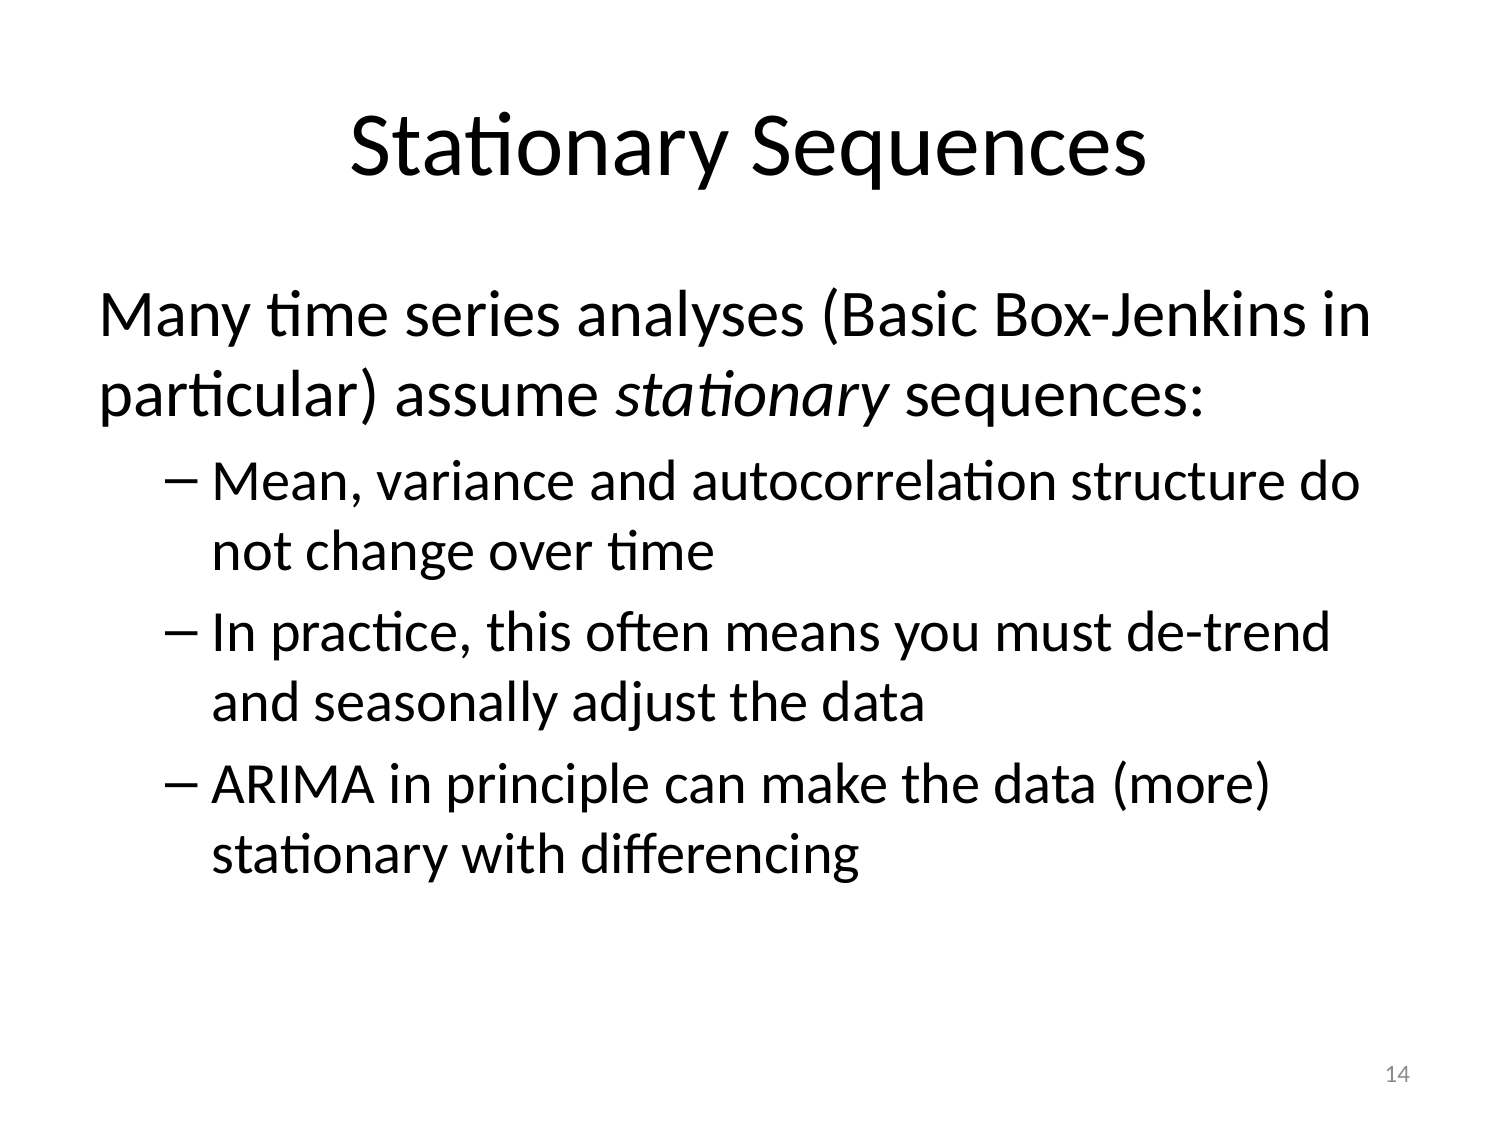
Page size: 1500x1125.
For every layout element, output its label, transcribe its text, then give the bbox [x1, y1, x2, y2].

slide_number 14 [1074, 1042, 1425, 1103]
title Stationary Sequences [75, 45, 1425, 233]
list Many time series analyses (Basic Box-Jenkins in particular) assume stationary sequences: Mean, variance and autocorrelation structure do not change over time In practice, this often means you must de-trend and seasonally adjust the data ARIMA in principle can make the data (more) stationary with differencing [75, 262, 1425, 1005]
